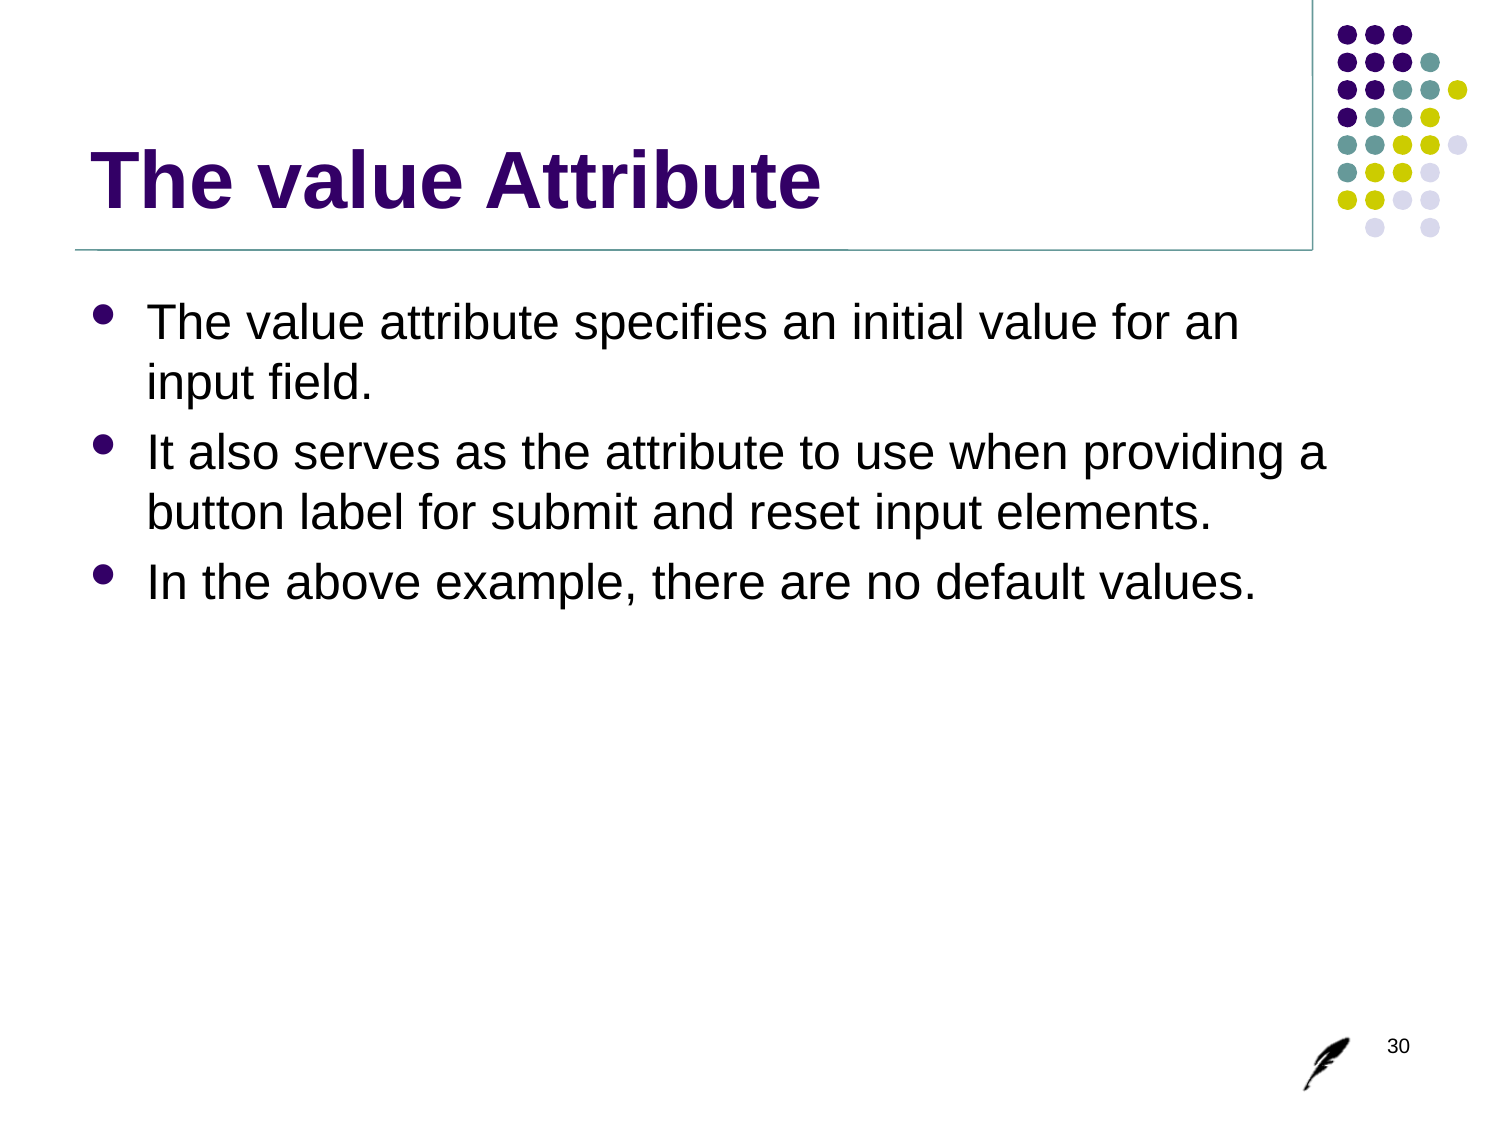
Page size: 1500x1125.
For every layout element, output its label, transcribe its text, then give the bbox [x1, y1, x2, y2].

list The value attribute specifies an initial value for an input field. It also serves as the attribute to use when providing a button label for submit and reset input elements. In the above example, there are no default values. [75, 282, 1425, 1006]
slide_number 30 [1074, 1025, 1425, 1100]
title The value Attribute [75, 20, 1313, 233]
